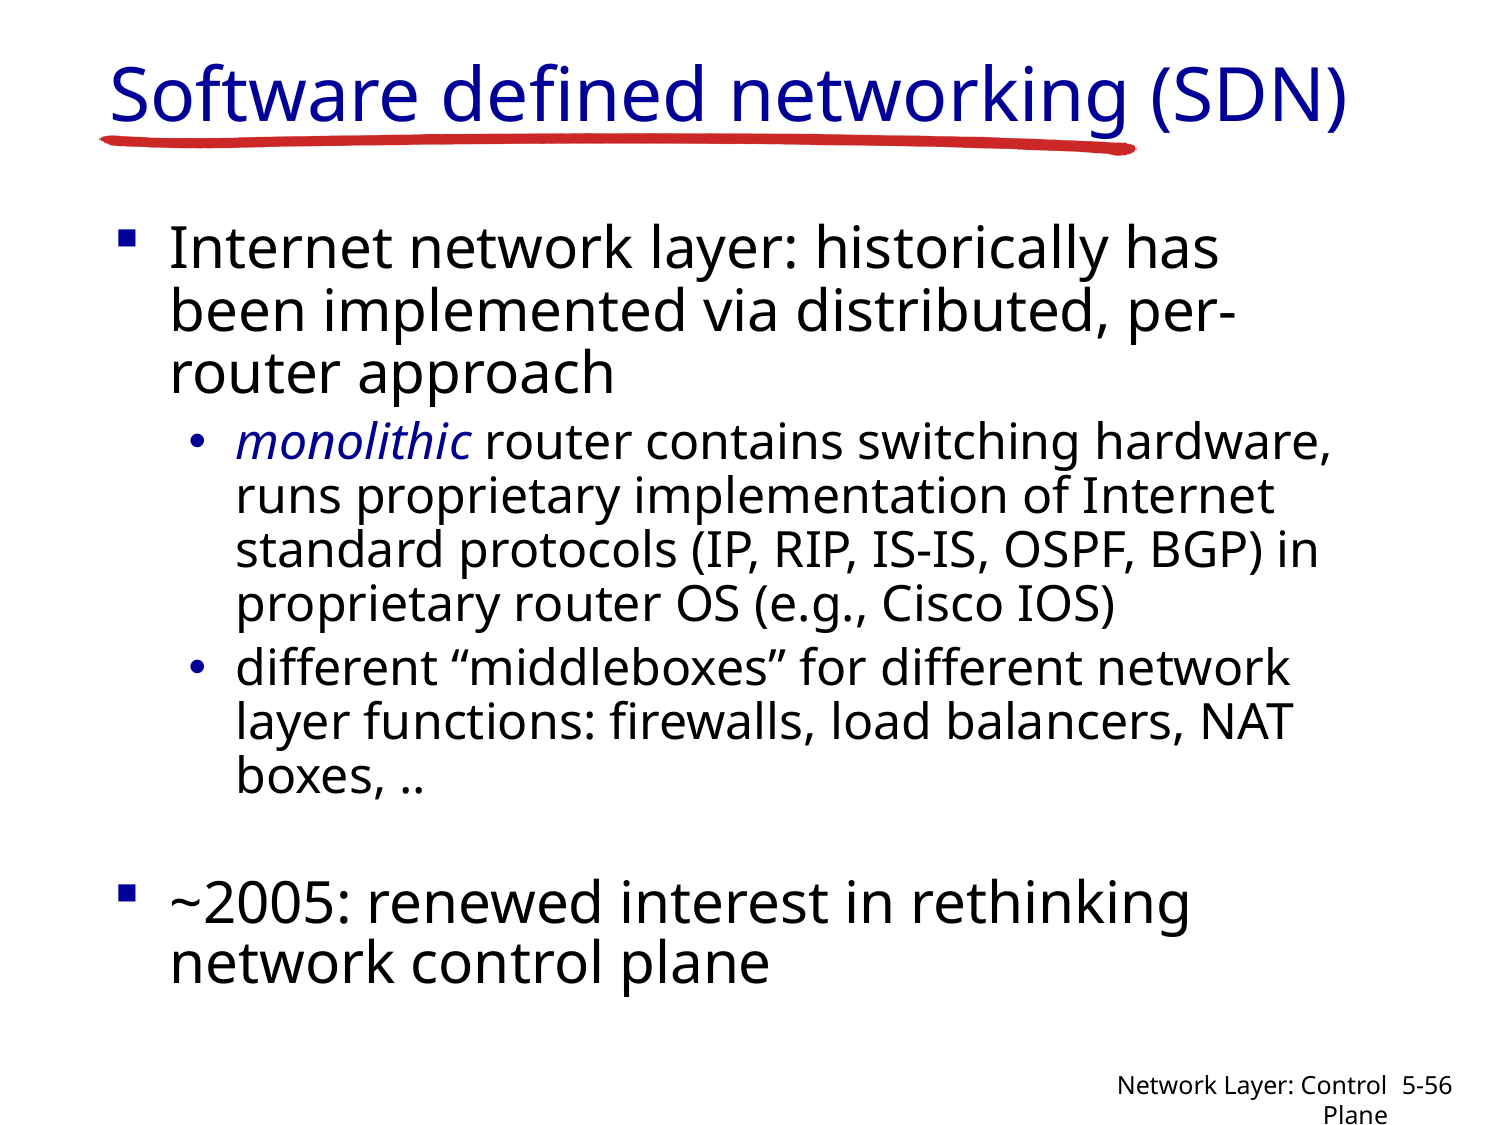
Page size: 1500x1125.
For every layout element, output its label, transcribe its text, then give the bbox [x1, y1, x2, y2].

text_box Network Layer: Control Plane [1045, 1062, 1403, 1102]
text_box 5-<number> [1387, 1062, 1500, 1125]
text_box Software defined networking (SDN) [94, 38, 1220, 144]
text_box Internet network layer: historically has been implemented via distributed, per-router approach monolithic router contains switching hardware, runs proprietary implementation of Internet standard protocols (IP, RIP, IS-IS, OSPF, BGP) in proprietary router OS (e.g., Cisco IOS) different “middleboxes” for different network layer functions: firewalls, load balancers, NAT boxes, .. ~2005: renewed interest in rethinking network control plane [98, 210, 1374, 973]
picture [95, 127, 1150, 162]
